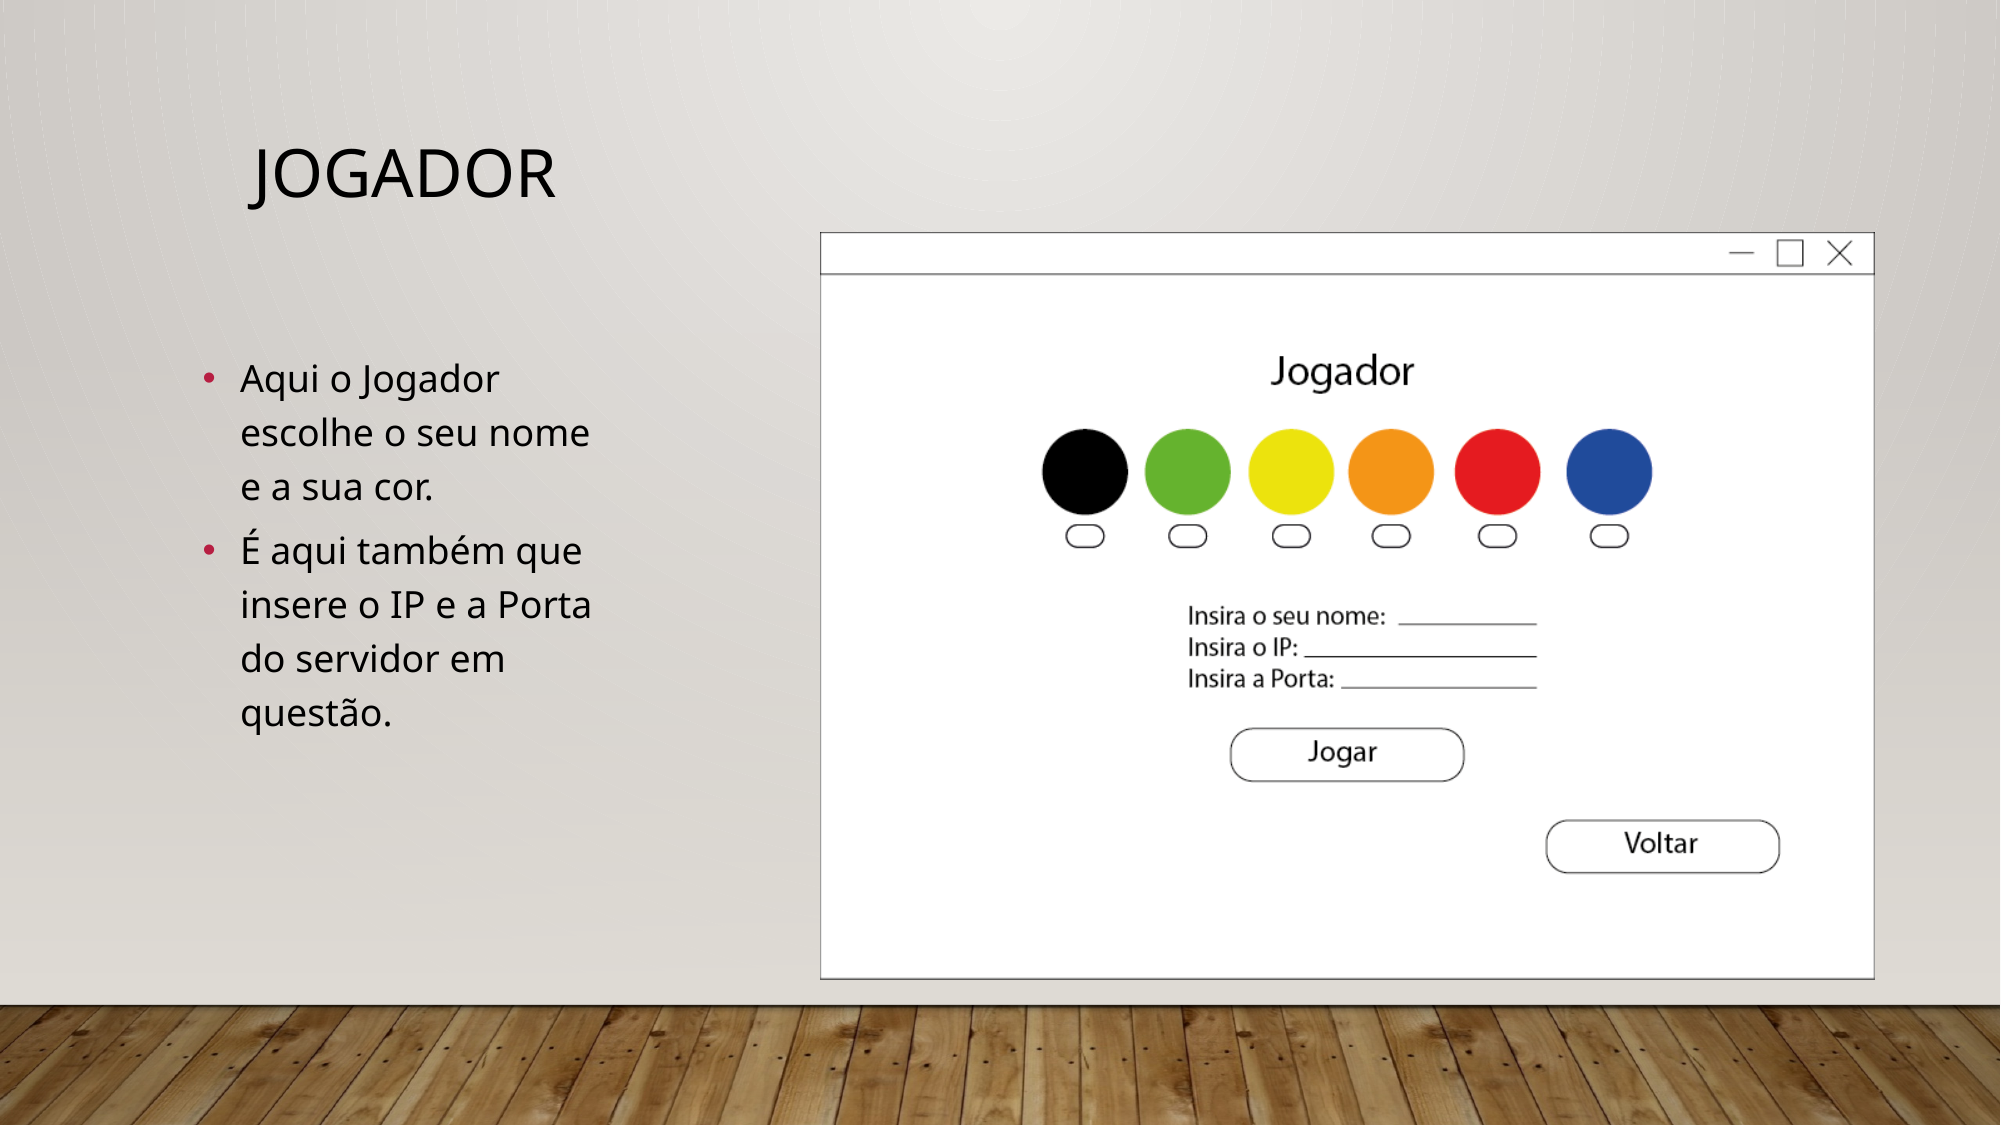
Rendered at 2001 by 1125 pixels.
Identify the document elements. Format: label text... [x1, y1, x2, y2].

picture [0, 1005, 2000, 1125]
title Jogador [238, 131, 1814, 305]
picture [819, 232, 1875, 980]
list Aqui o Jogador escolhe o seu nome e a sua cor. É aqui também que insere o IP e a Porta do servidor em questão. [112, 338, 629, 882]
